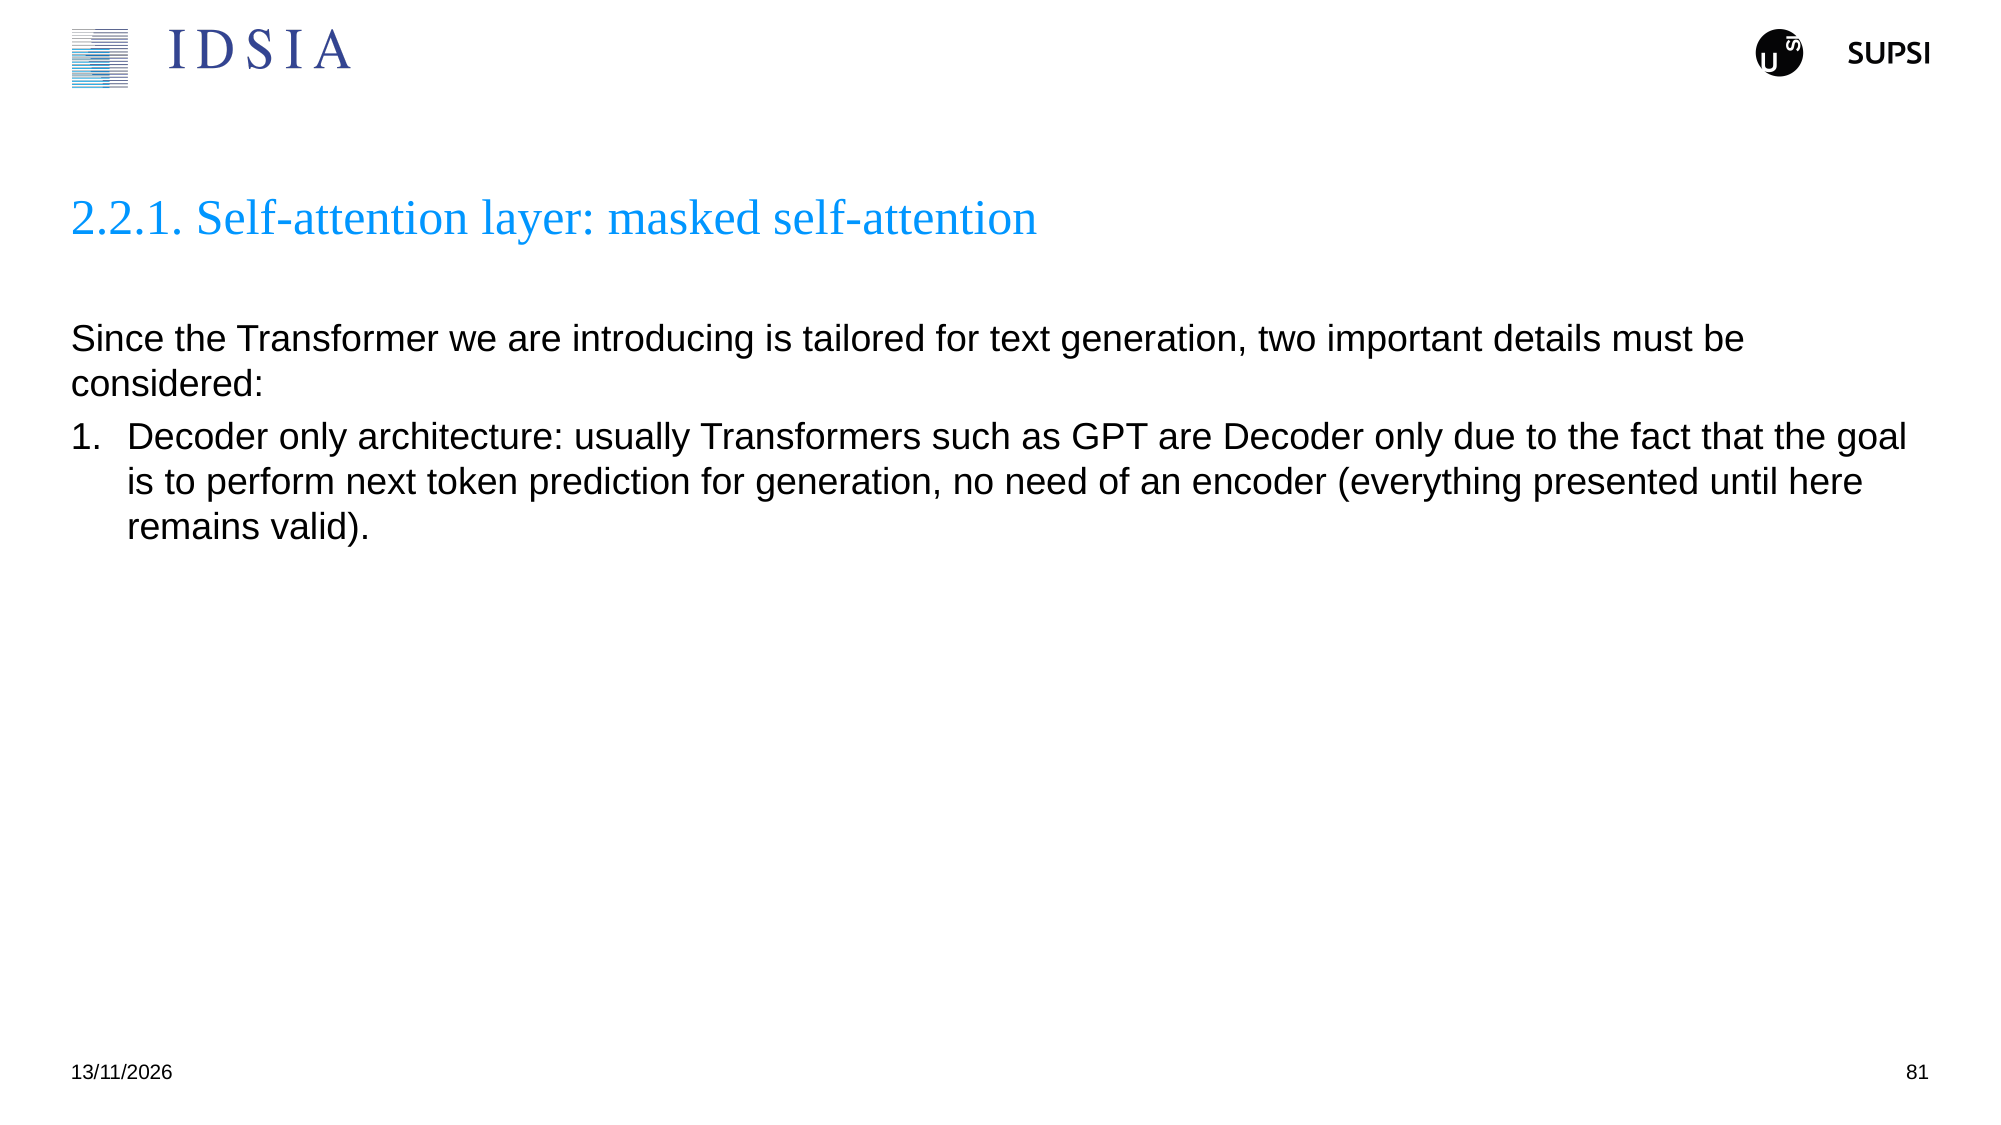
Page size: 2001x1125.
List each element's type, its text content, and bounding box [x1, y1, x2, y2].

list Since the Transformer we are introducing is tailored for text generation, two important details must be considered: Decoder only architecture: usually Transformers such as GPT are Decoder only due to the fact that the goal is to perform next token prediction for generation, no need of an encoder (everything presented until here remains valid). [70, 314, 1930, 1024]
title 2.2.1. Self-attention layer: masked self-attention [70, 184, 1930, 303]
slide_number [70, 1058, 532, 1125]
picture [0, 0, 2000, 94]
slide_number 81 [1779, 1058, 1930, 1125]
